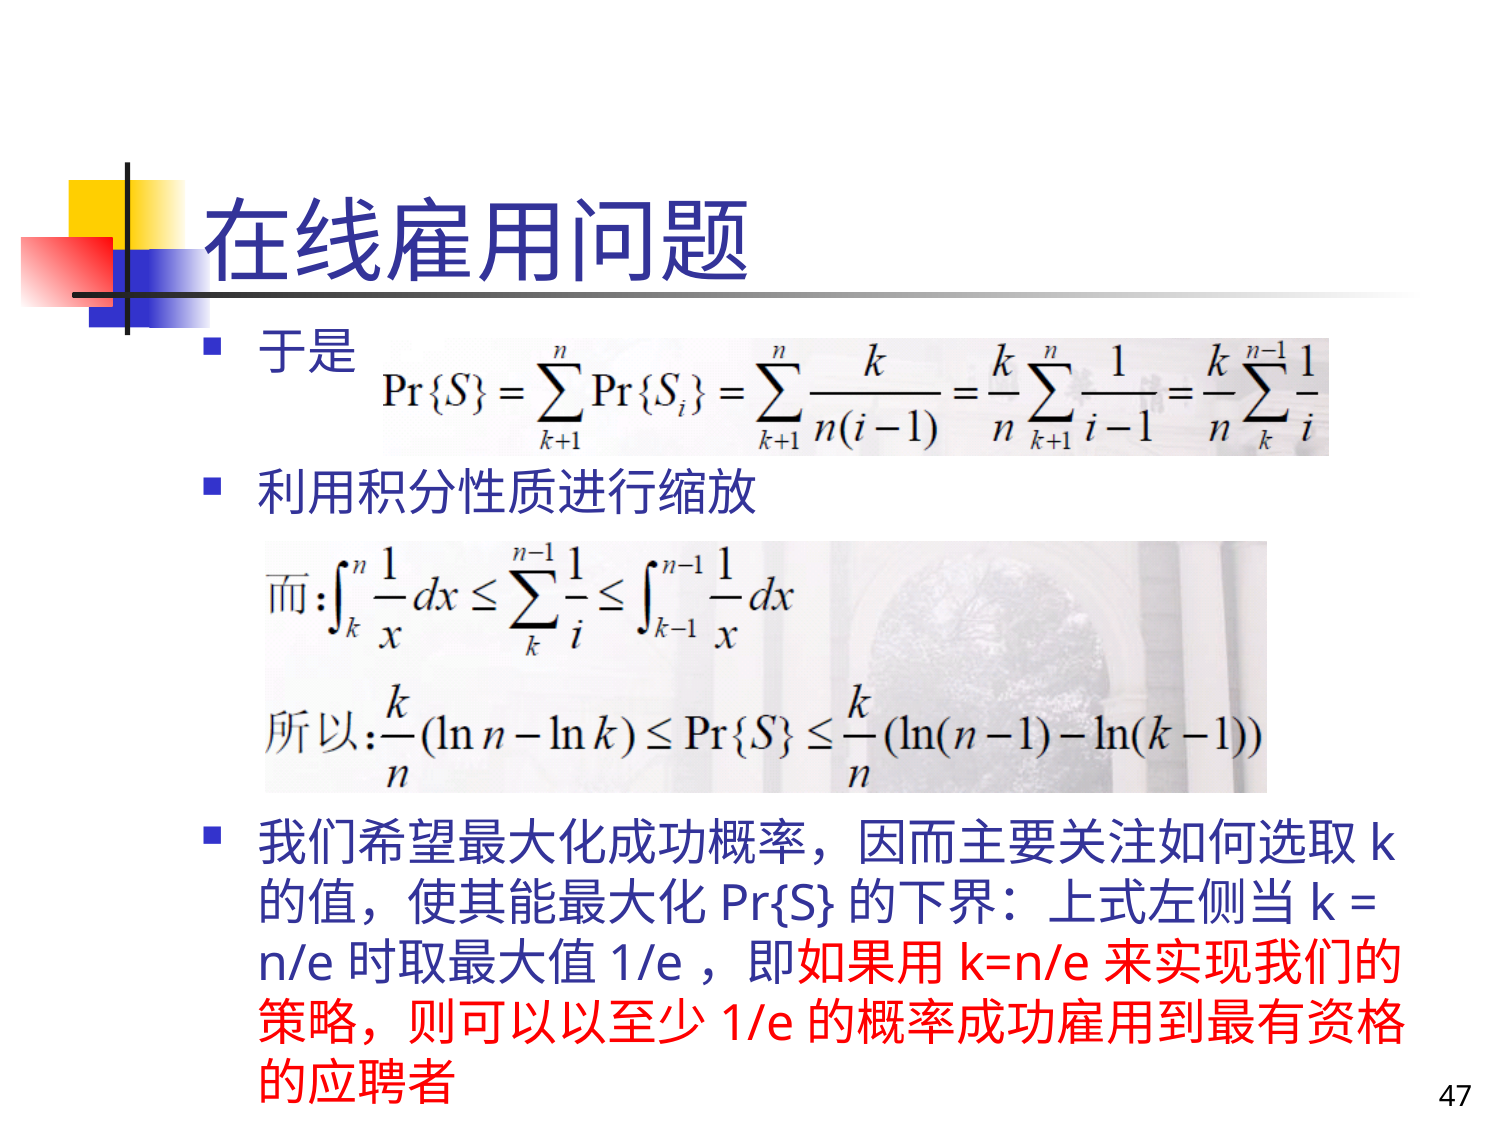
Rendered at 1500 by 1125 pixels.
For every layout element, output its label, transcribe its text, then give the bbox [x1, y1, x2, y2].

title 在线雇用问题 [186, 112, 1465, 300]
picture [383, 337, 1329, 456]
list 于是 利用积分性质进行缩放 我们希望最大化成功概率，因而主要关注如何选取k的值，使其能最大化Pr{S}的下界：上式左侧当k = n/e时取最大值1/e，即如果用k=n/e来实现我们的策略，则可以以至少1/e的概率成功雇用到最有资格的应聘者 [186, 312, 1461, 1125]
picture [265, 541, 1267, 793]
slide_number 47 [1174, 1049, 1488, 1125]
